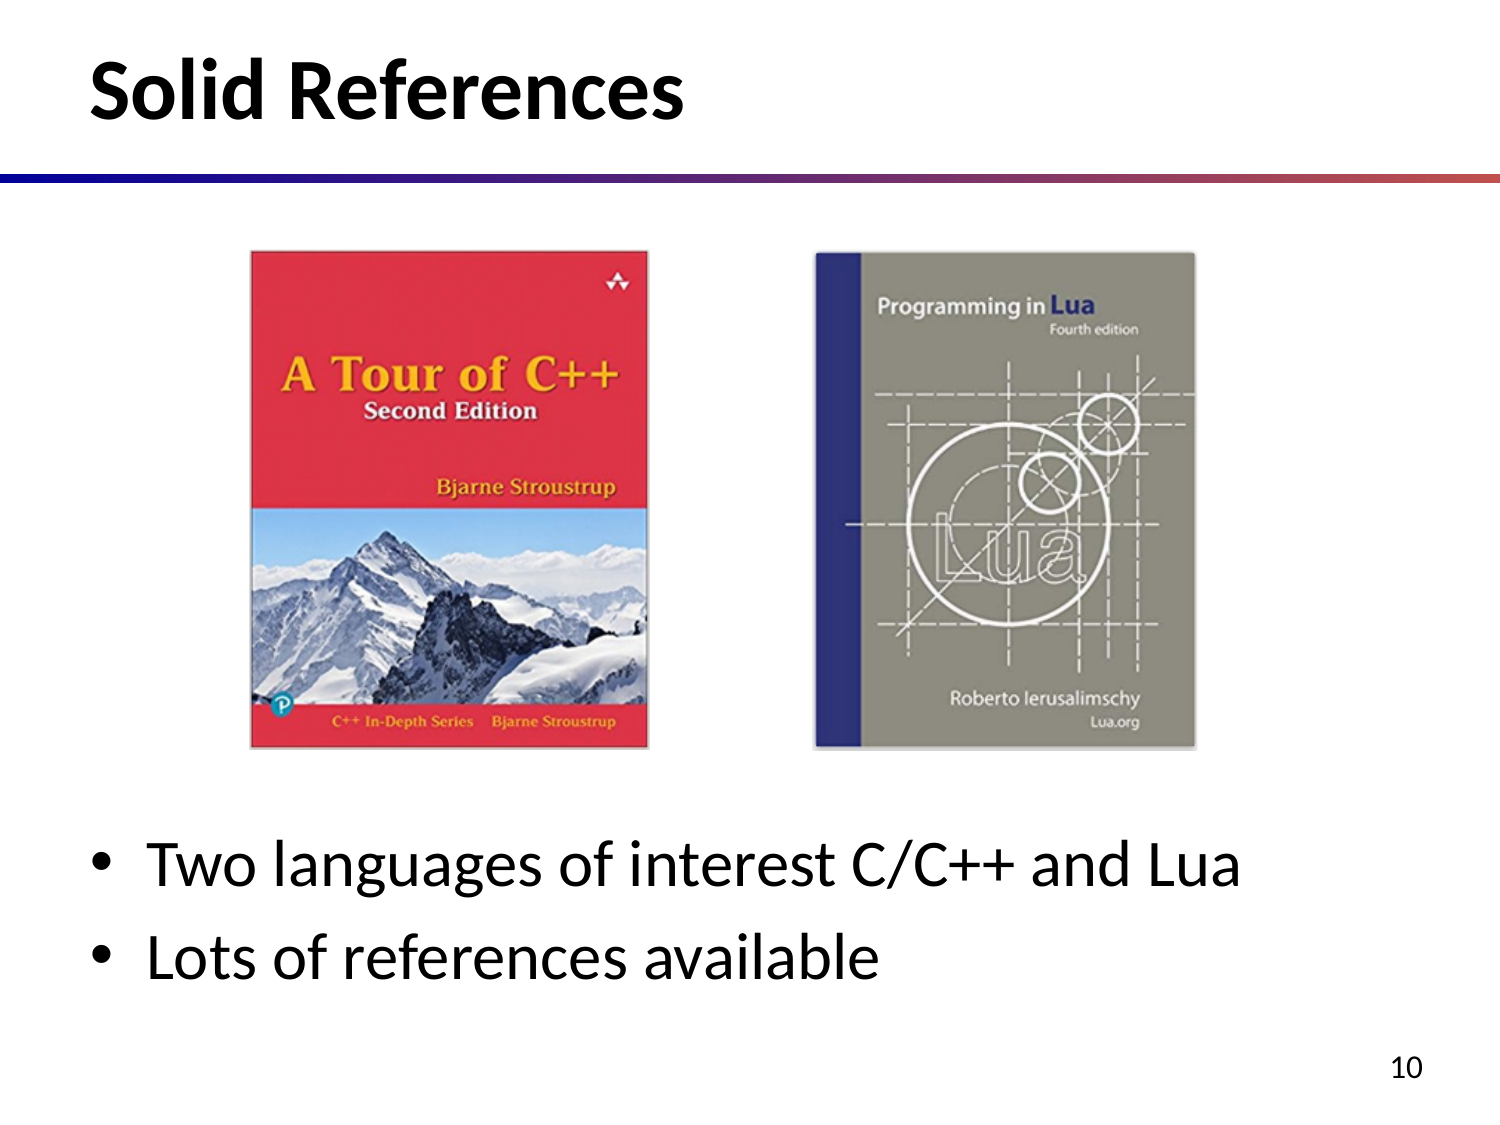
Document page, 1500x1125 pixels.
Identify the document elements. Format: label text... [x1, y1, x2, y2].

list Two languages of interest C/C++ and Lua Lots of references available [75, 812, 1425, 1025]
title Solid References [75, 24, 1438, 150]
picture [249, 249, 651, 751]
picture [812, 249, 1199, 751]
